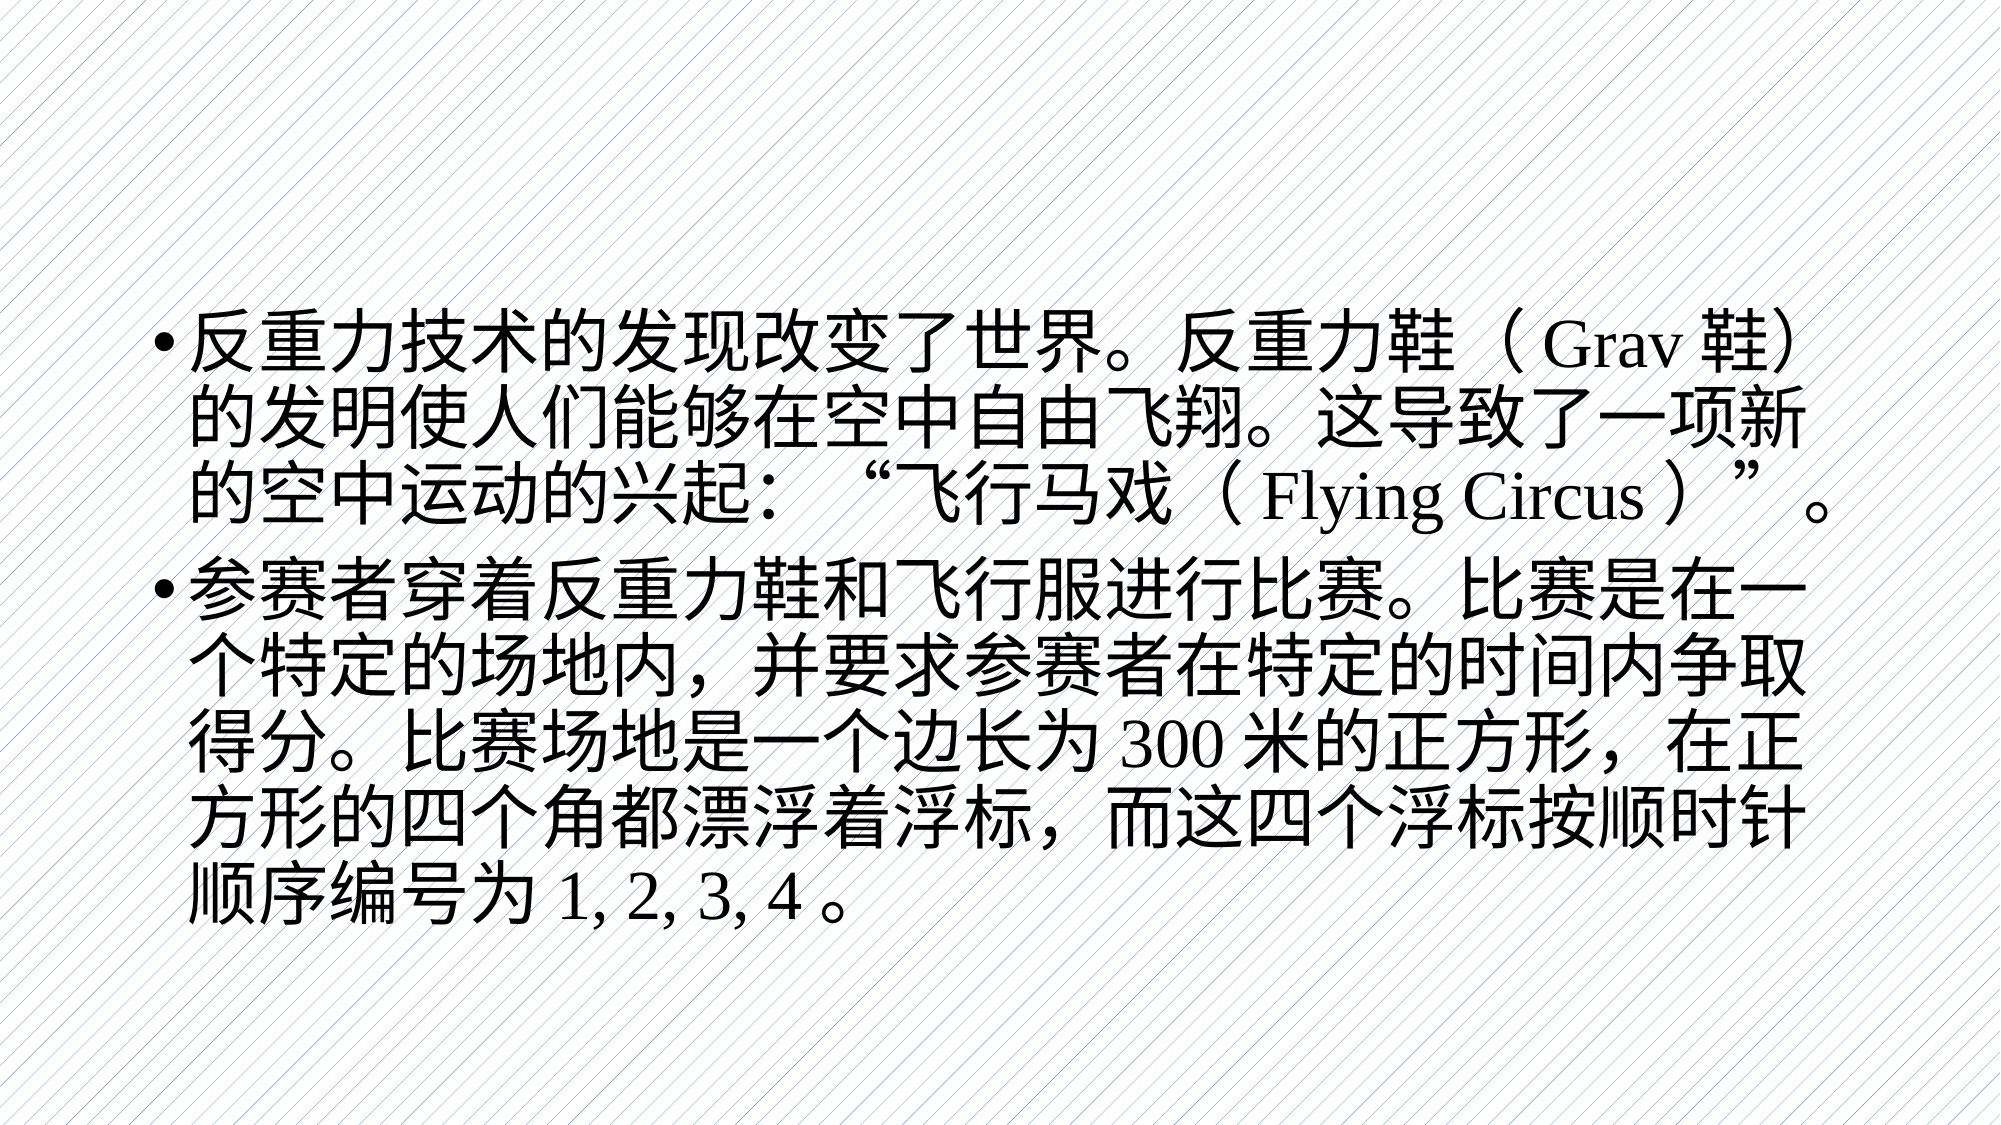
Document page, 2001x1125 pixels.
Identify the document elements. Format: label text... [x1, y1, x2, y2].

list 反重力技术的发现改变了世界。反重力鞋（Grav鞋）的发明使人们能够在空中自由飞翔。这导致了一项新的空中运动的兴起：“飞行马戏（Flying Circus）”。 参赛者穿着反重力鞋和飞行服进行比赛。比赛是在一个特定的场地内，并要求参赛者在特定的时间内争取得分。比赛场地是一个边长为300米的正方形，在正方形的四个角都漂浮着浮标，而这四个浮标按顺时针顺序编号为1, 2, 3, 4。 [137, 299, 1863, 1014]
